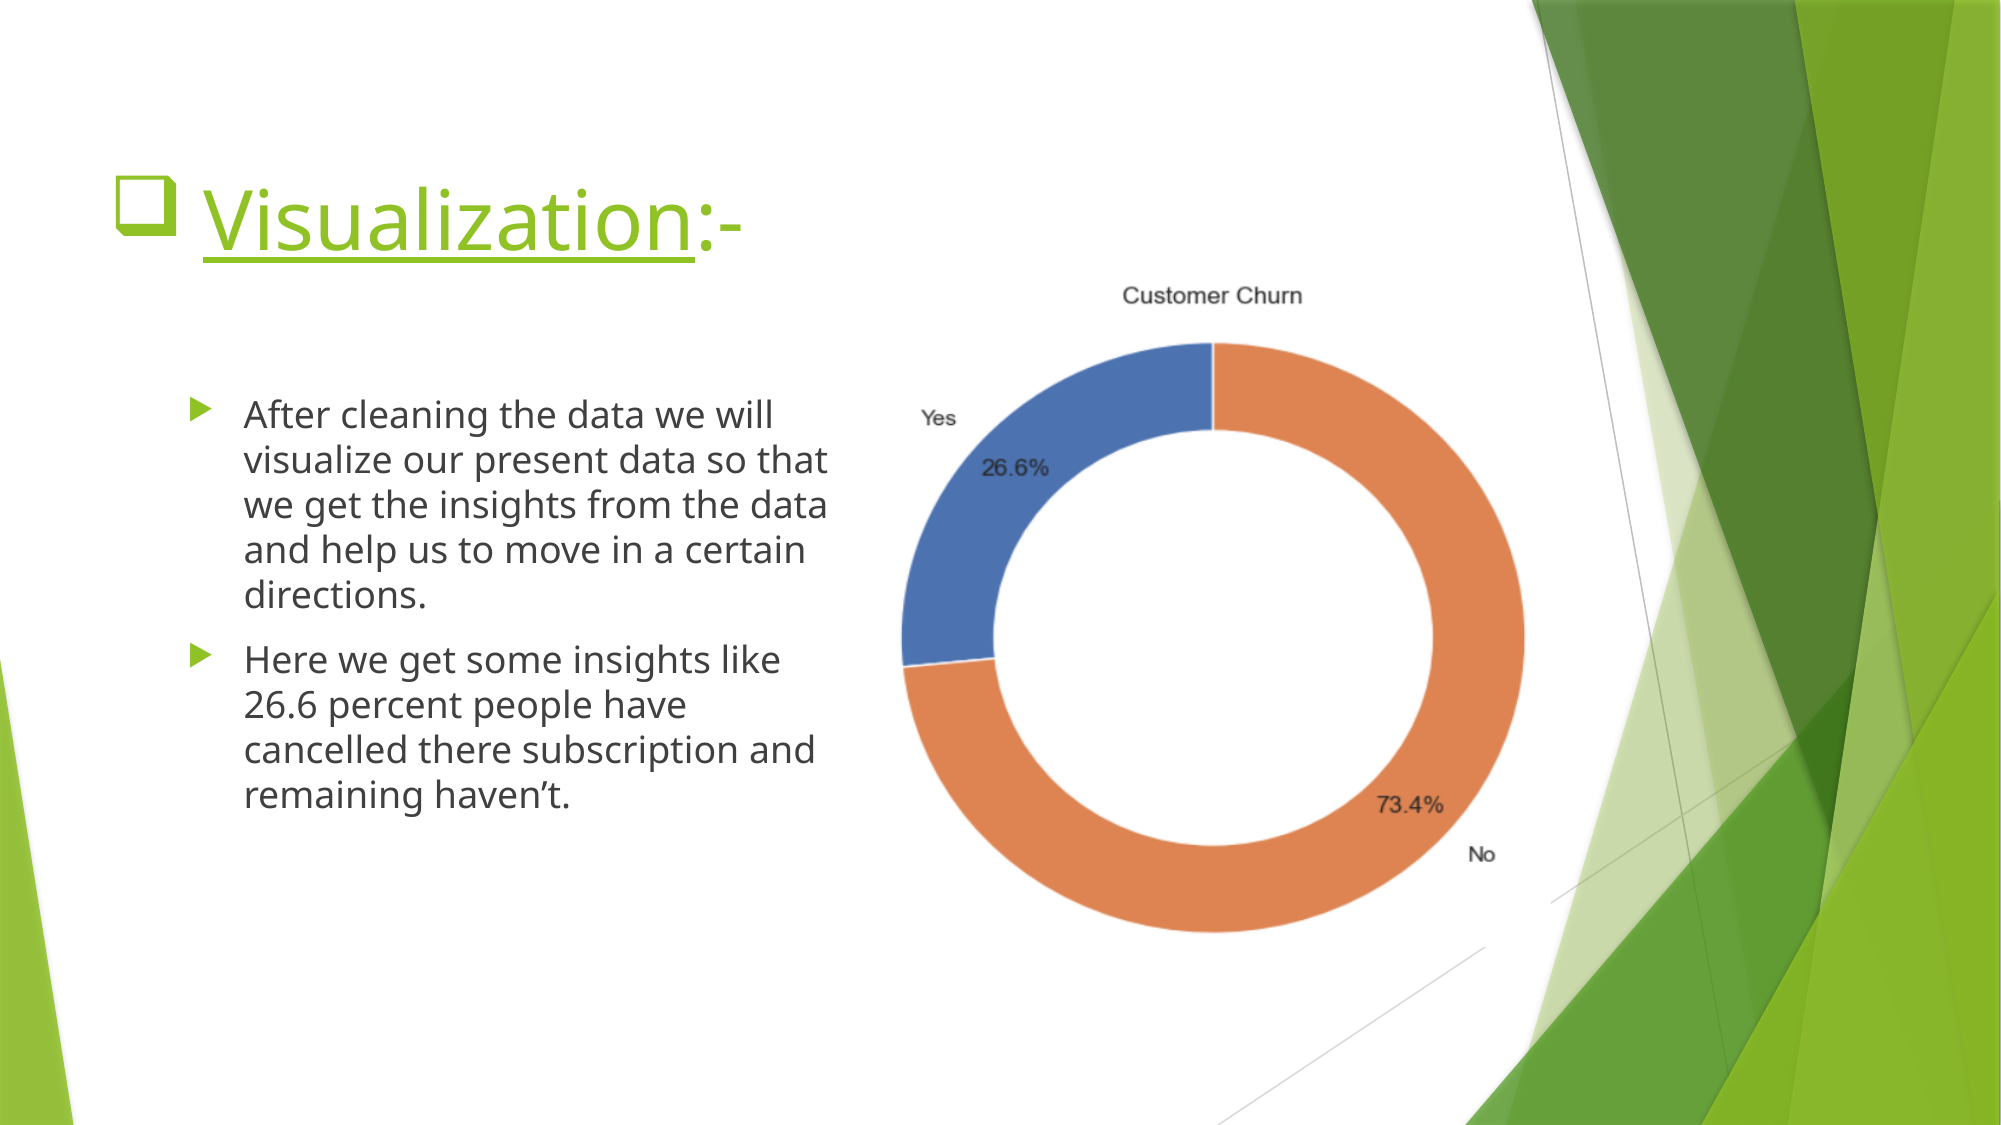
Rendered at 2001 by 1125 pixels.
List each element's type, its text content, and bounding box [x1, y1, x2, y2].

title Visualization:- [94, 39, 1902, 275]
list After cleaning the data we will visualize our present data so that we get the insights from the data and help us to move in a certain directions. Here we get some insights like 26.6 percent people have cancelled there subscription and remaining haven’t. [172, 383, 856, 1016]
picture [867, 273, 1552, 947]
